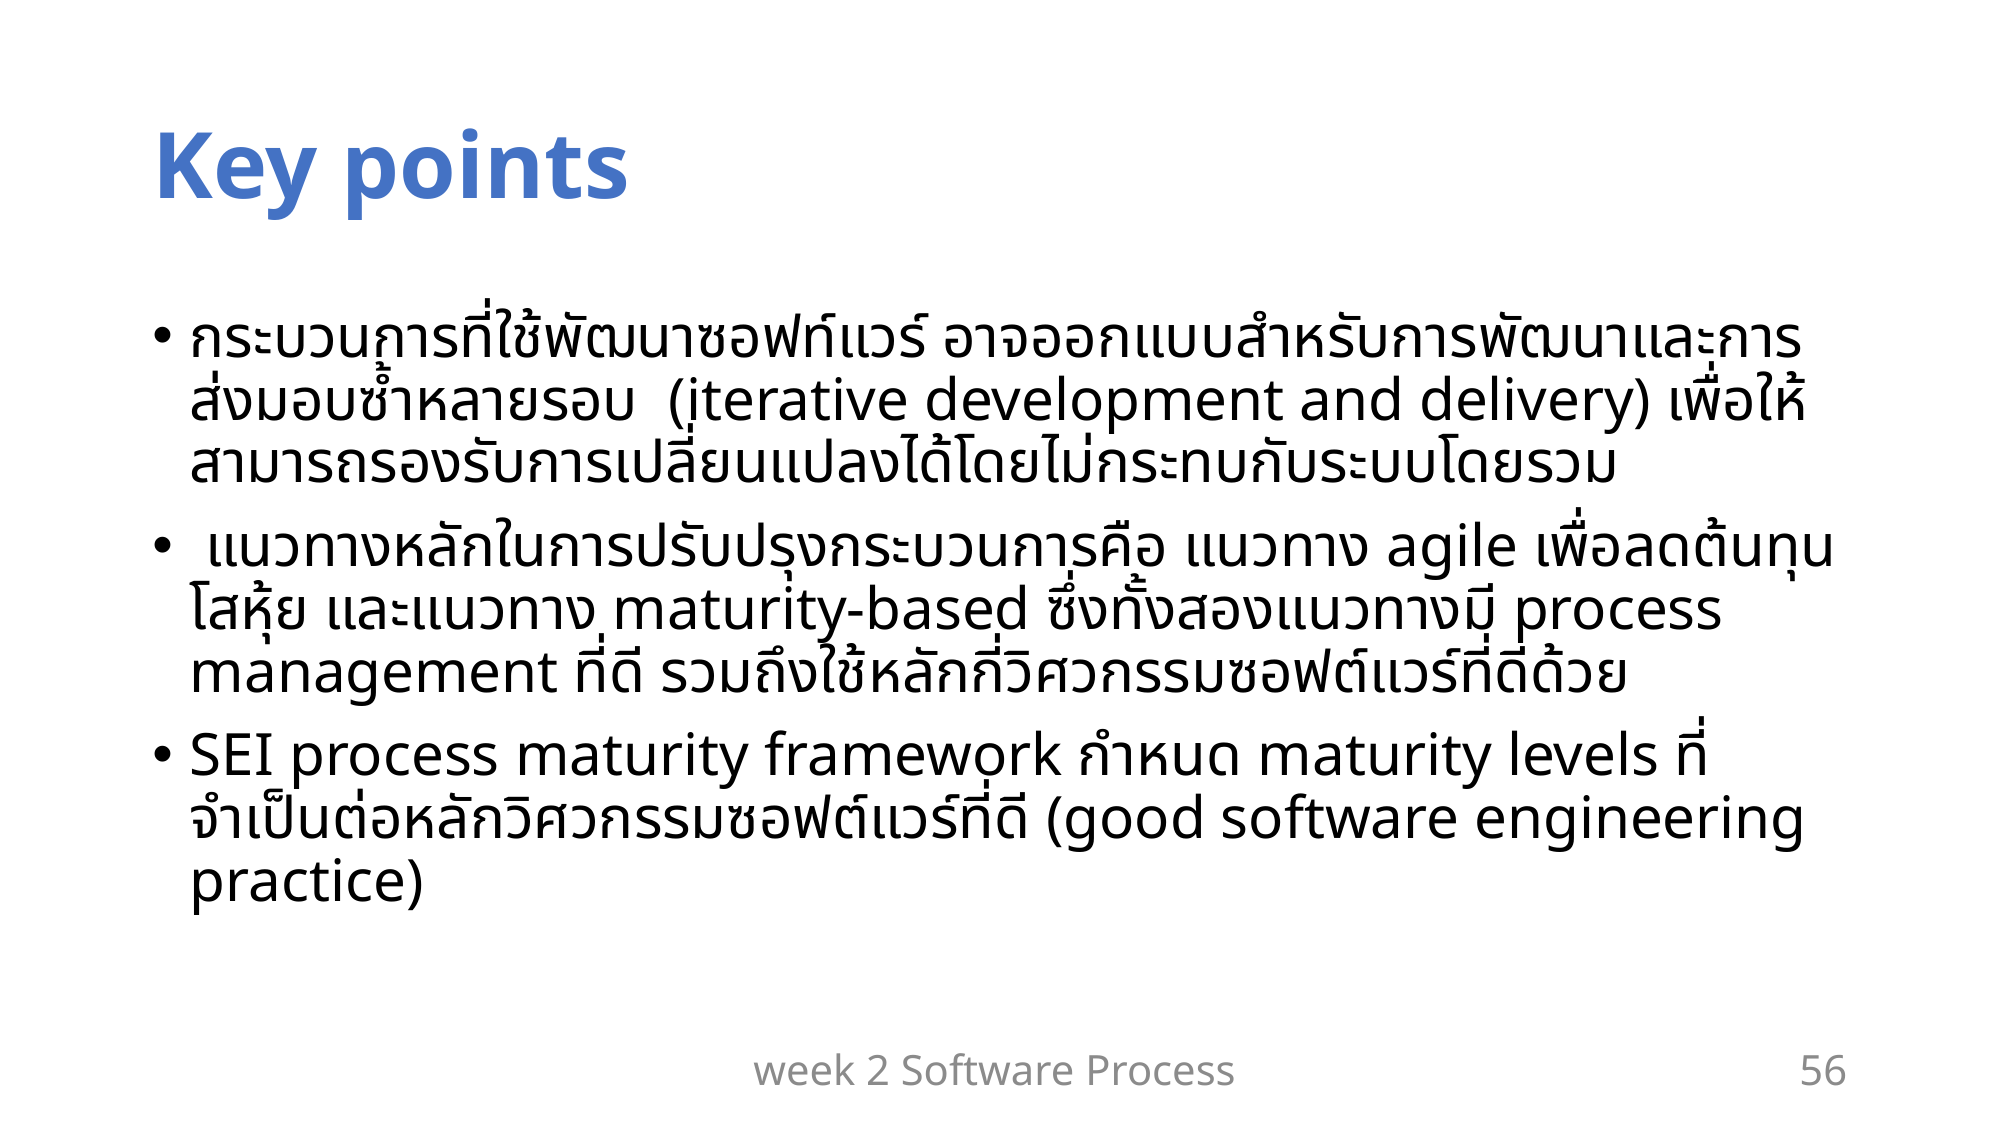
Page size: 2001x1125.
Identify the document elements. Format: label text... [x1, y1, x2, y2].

title Key points [137, 59, 1863, 278]
list กระบวนการที่ใช้พัฒนาซอฟท์แวร์ อาจออกแบบสำหรับการพัฒนาและการส่งมอบซ้ำหลายรอบ (iterative development and delivery) เพื่อให้สามารถรองรับการเปลี่ยนแปลงได้โดยไม่กระทบกับระบบโดยรวม แนวทางหลักในการปรับปรุงกระบวนการคือ แนวทาง agile เพื่อลดต้นทุนโสหุ้ย และแนวทาง maturity-based ซึ่งทั้งสองแนวทางมี process management ที่ดี รวมถึงใช้หลักกี่วิศวกรรมซอฟต์แวร์ที่ดีด้วย SEI process maturity framework กำหนด maturity levels ที่จำเป็นต่อหลักวิศวกรรมซอฟต์แวร์ที่ดี (good software engineering practice) [137, 299, 1863, 1014]
footer week 2 Software Process [662, 1042, 1338, 1103]
slide_number 56 [1412, 1042, 1863, 1103]
